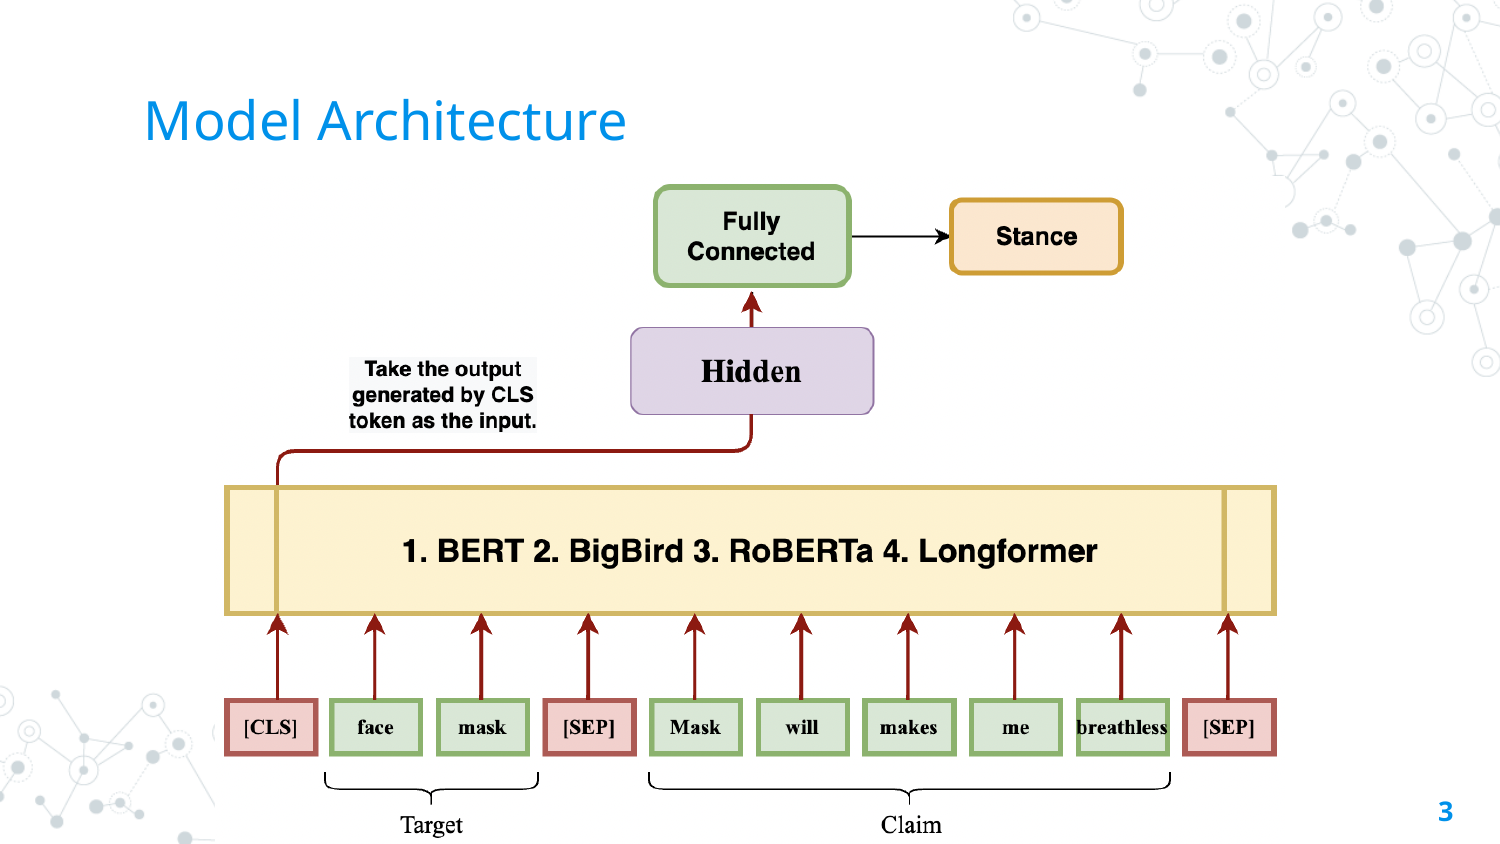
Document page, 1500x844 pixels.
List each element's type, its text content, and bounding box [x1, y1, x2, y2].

title Model Architecture [128, 50, 1372, 166]
picture [0, 0, 1500, 844]
slide_number ‹#› [1378, 779, 1469, 844]
